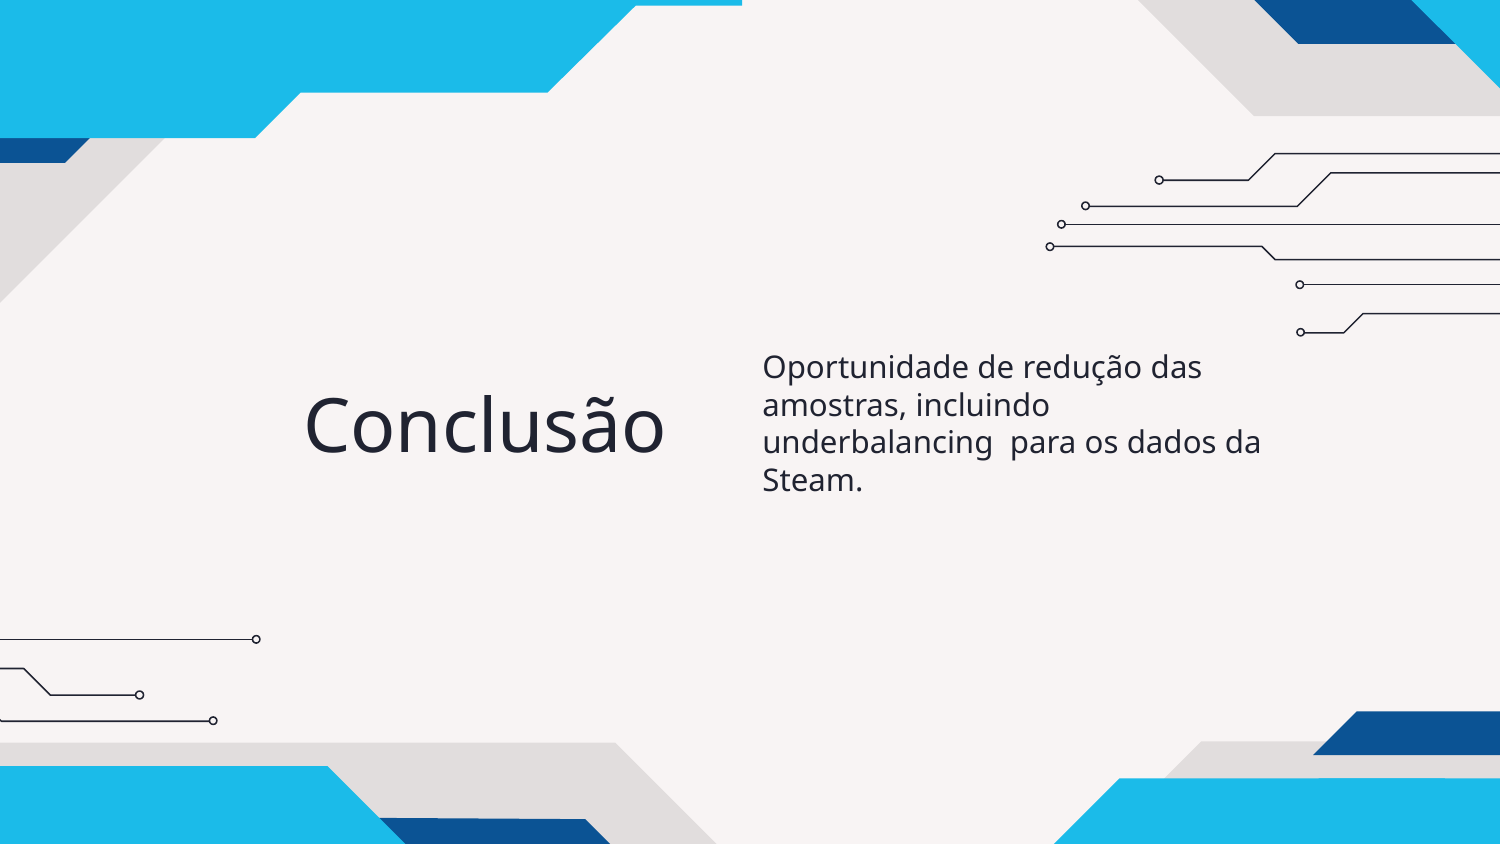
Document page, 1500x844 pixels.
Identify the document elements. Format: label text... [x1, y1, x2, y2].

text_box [1045, 153, 1500, 337]
title Conclusão [242, 344, 728, 501]
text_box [0, 635, 261, 725]
subtitle Oportunidade de redução das amostras, incluindo underbalancing para os dados da Steam. [747, 344, 1288, 501]
